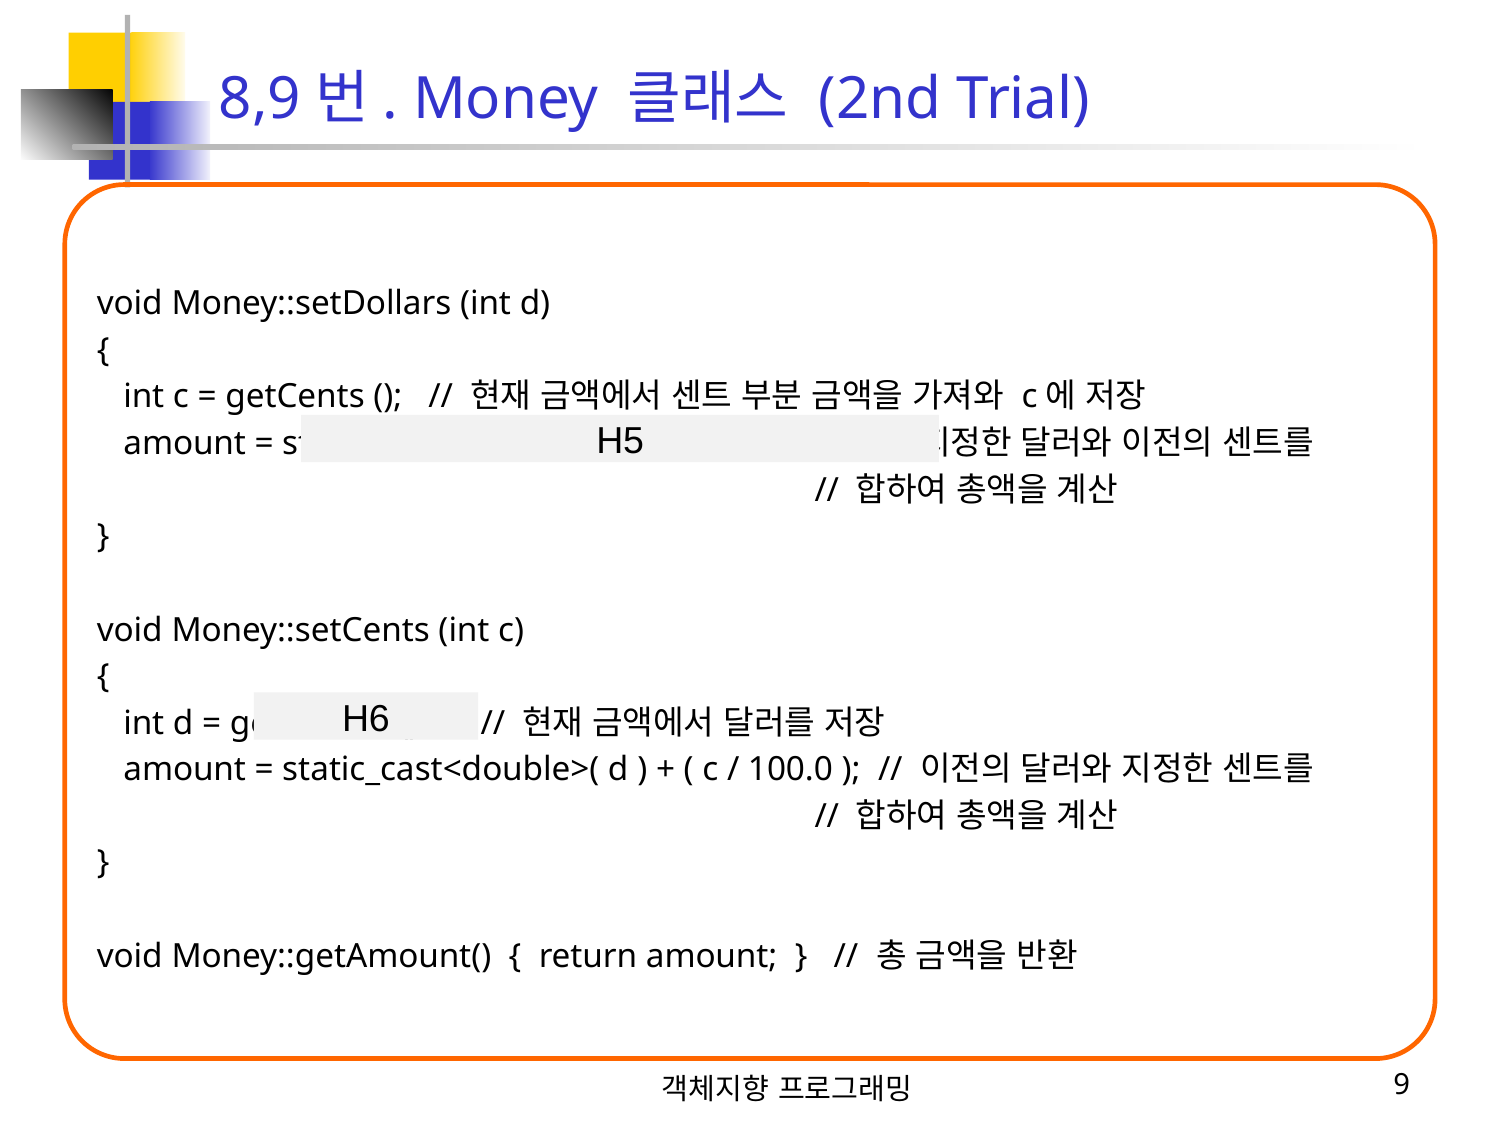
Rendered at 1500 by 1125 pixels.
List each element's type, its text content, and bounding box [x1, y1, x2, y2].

text_box 9 [1112, 1037, 1425, 1113]
text_box void Money::setDollars (int d) { int c = getCents (); // 현재 금액에서 센트 부분 금액을 가져와 c에 저장 amount = static_cast<double>( d ) + ( c / 100.0 ) ; // 지정한 달러와 이전의 센트를 // 합하여 총액을 계산 } void Money::setCents (int c) { int d = getDollars () ; // 현재 금액에서 달러를 저장 amount = static_cast<double>( d ) + ( c / 100.0 ); // 이전의 달러와 지정한 센트를 // 합하여 총액을 계산 } void Money::getAmount() { return amount; } // 총 금액을 반환 [64, 184, 1436, 1059]
text_box 객체지향 프로그래밍 [549, 1059, 1025, 1113]
text_box H6 [253, 692, 479, 740]
title 8,9번. Money 클래스 (2nd Trial) [203, 26, 1482, 138]
text_box H5 [301, 414, 939, 463]
